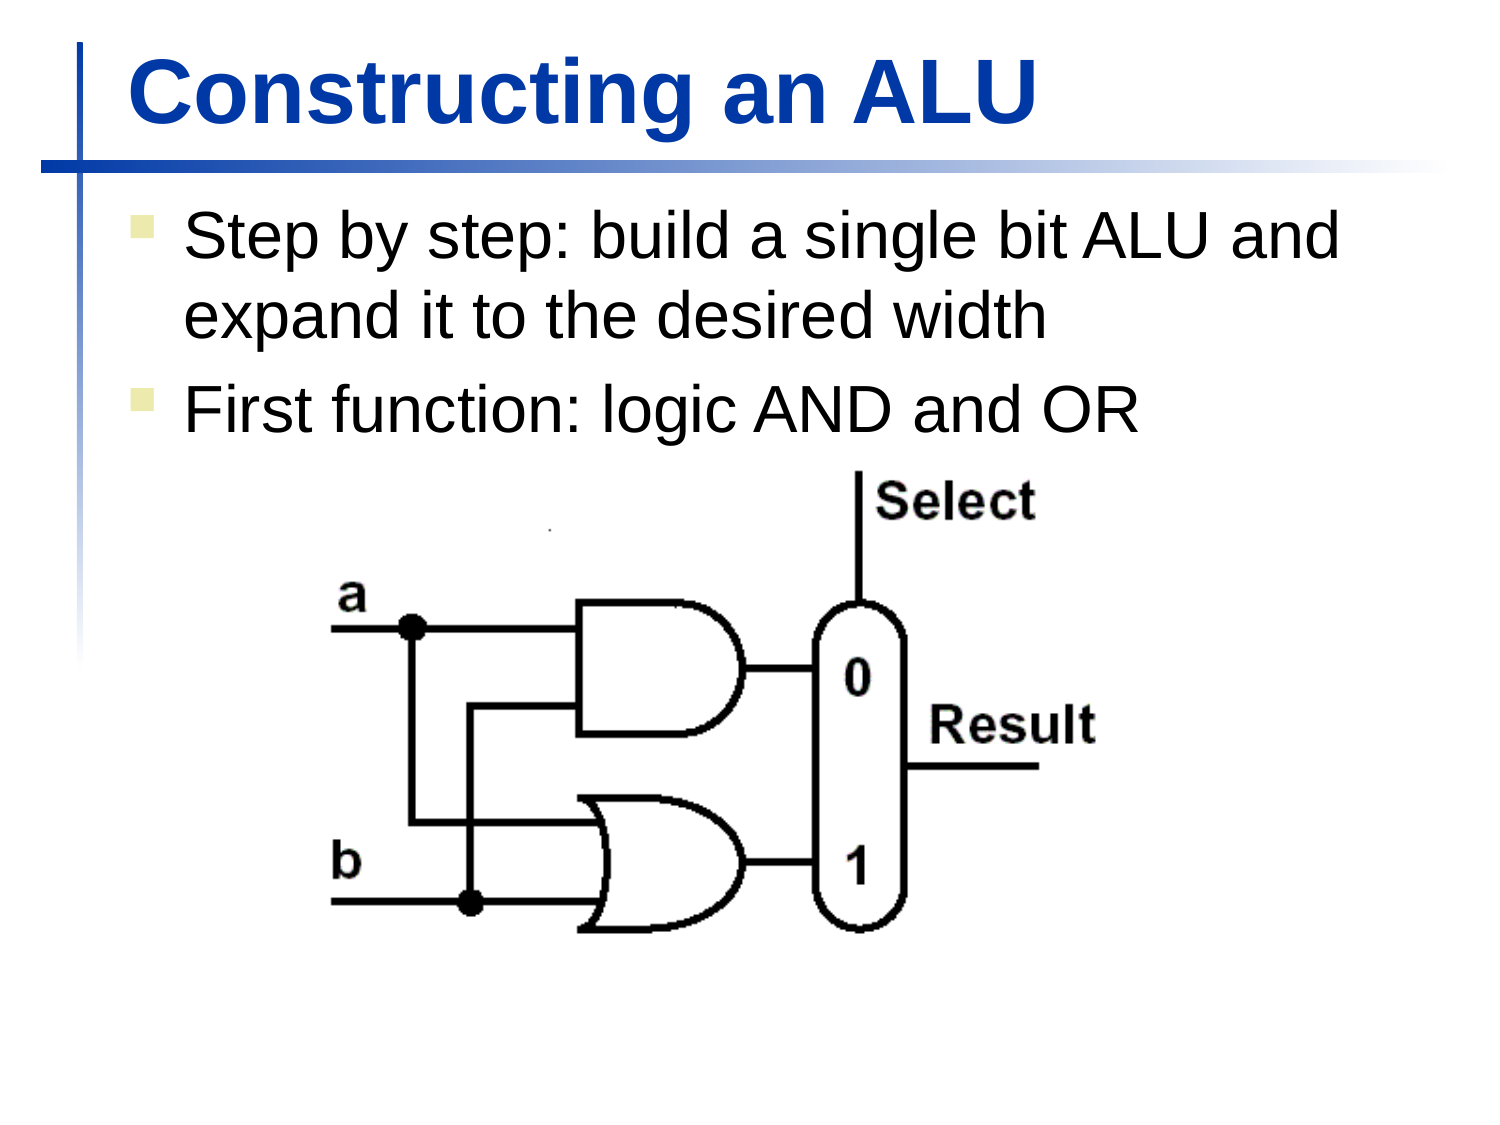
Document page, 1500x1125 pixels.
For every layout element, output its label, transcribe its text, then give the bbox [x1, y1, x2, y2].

title Constructing an ALU [112, 23, 1468, 149]
list Step by step: build a single bit ALU and expand it to the desired width First function: logic AND and OR [112, 184, 1469, 1024]
picture [324, 462, 1110, 947]
